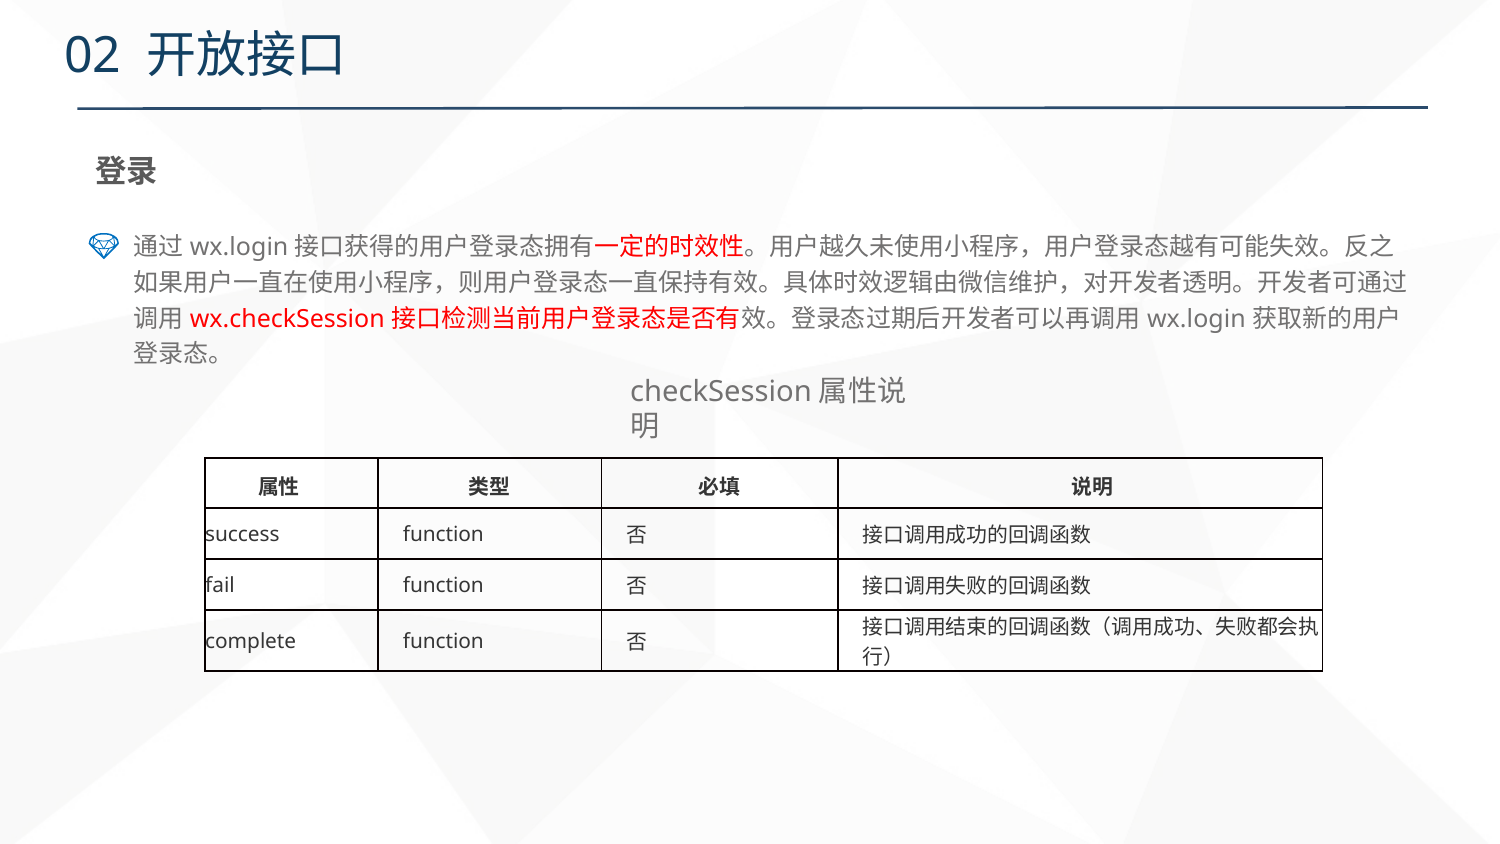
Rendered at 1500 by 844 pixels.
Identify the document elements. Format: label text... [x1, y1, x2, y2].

table_header 类型 [379, 459, 601, 507]
table_cell 否 [602, 509, 837, 558]
table_cell 否 [602, 560, 837, 609]
title 02 开放接口 [49, 22, 1344, 92]
table_header 属性 [206, 459, 377, 507]
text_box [88, 216, 1434, 341]
table_header 说明 [839, 459, 1322, 507]
table_cell function [379, 509, 601, 558]
text_box 登录 [84, 145, 479, 195]
table_cell success [206, 509, 377, 558]
table_cell fail [206, 560, 377, 609]
table_cell complete [206, 611, 377, 670]
table_cell 接口调用结束的回调函数（调用成功、失败都会执行） [839, 611, 1322, 670]
table_cell function [379, 560, 601, 609]
table_header 必填 [602, 459, 837, 507]
table_cell 接口调用失败的回调函数 [839, 560, 1322, 609]
table_cell 接口调用成功的回调函数 [839, 509, 1322, 558]
text_box checkSession属性说明 [615, 364, 938, 450]
table_cell function [379, 611, 601, 670]
table_cell 否 [602, 611, 837, 670]
